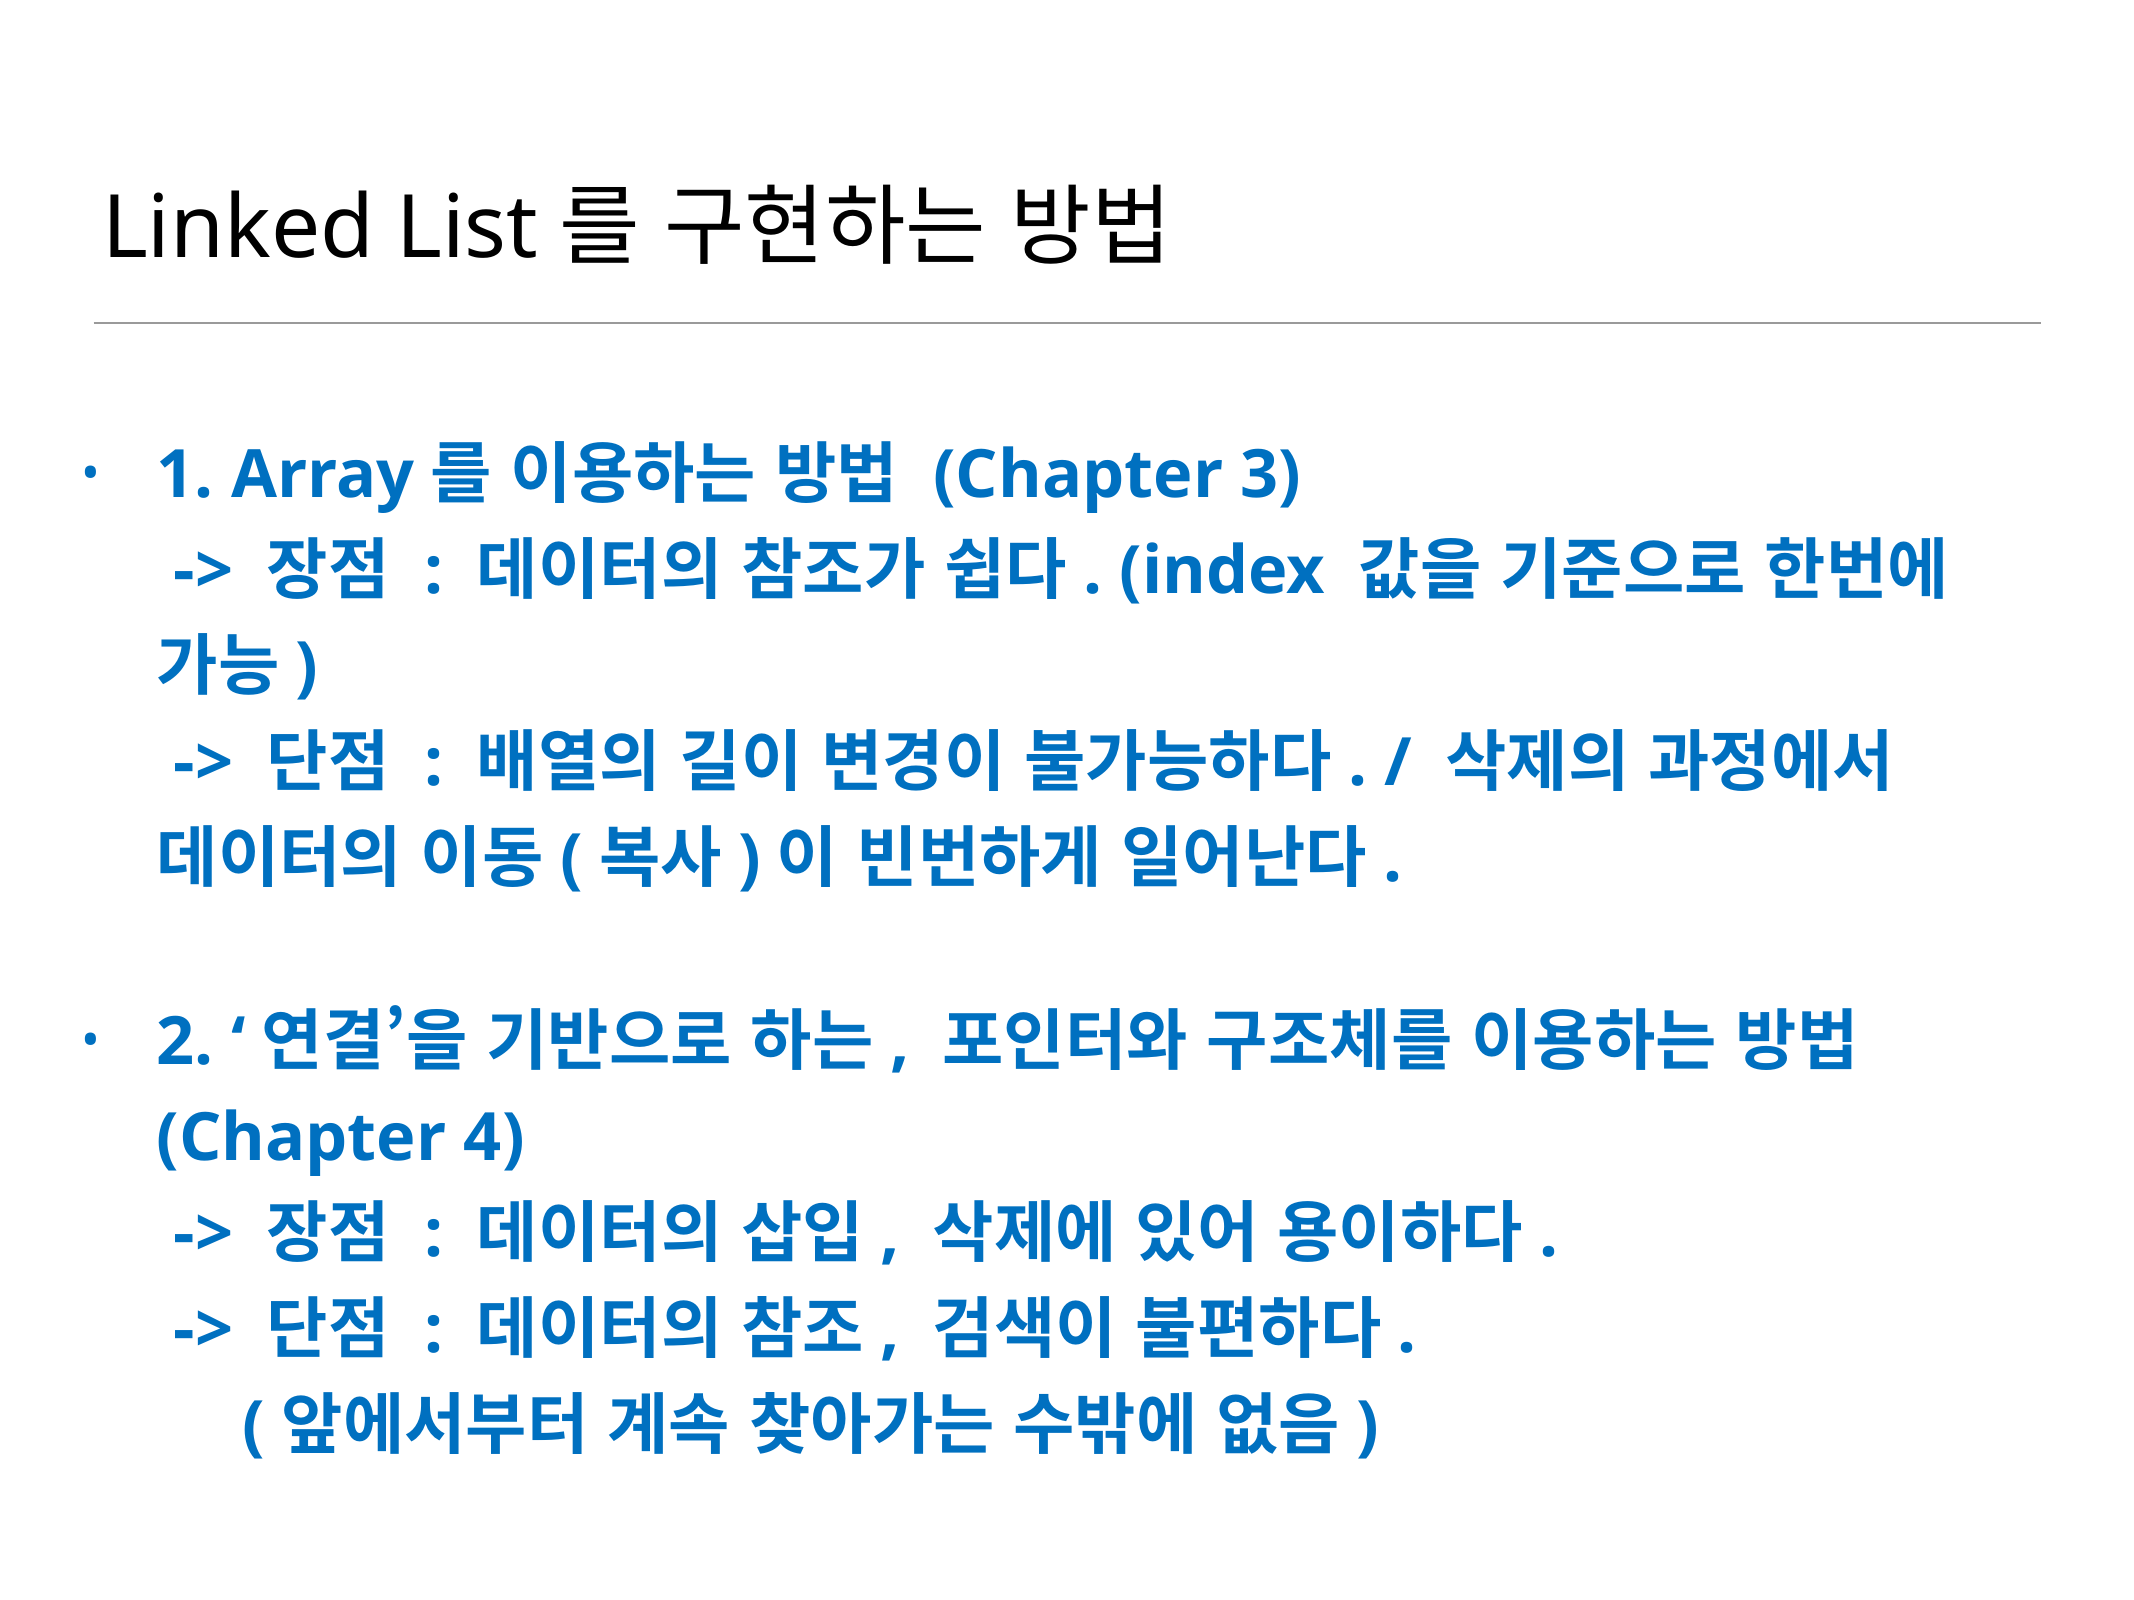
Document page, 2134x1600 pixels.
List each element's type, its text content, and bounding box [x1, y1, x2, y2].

title Linked List를 구현하는 방법 [93, 53, 2041, 284]
text_box 1. Array를 이용하는 방법 (Chapter 3) -> 장점 : 데이터의 참조가 쉽다. (index 값을 기준으로 한번에 가능) -> 단점 : 배열의 길이 변경이 불가능하다. / 삭제의 과정에서 데이터의 이동(복사)이 빈번하게 일어난다. 2. ‘연결’을 기반으로 하는, 포인터와 구조체를 이용하는 방법 (Chapter 4) -> 장점 : 데이터의 삽입, 삭제에 있어 용이하다. -> 단점 : 데이터의 참조, 검색이 불편하다. (앞에서부터 계속 찾아가는 수밖에 없음) [73, 406, 2020, 1552]
